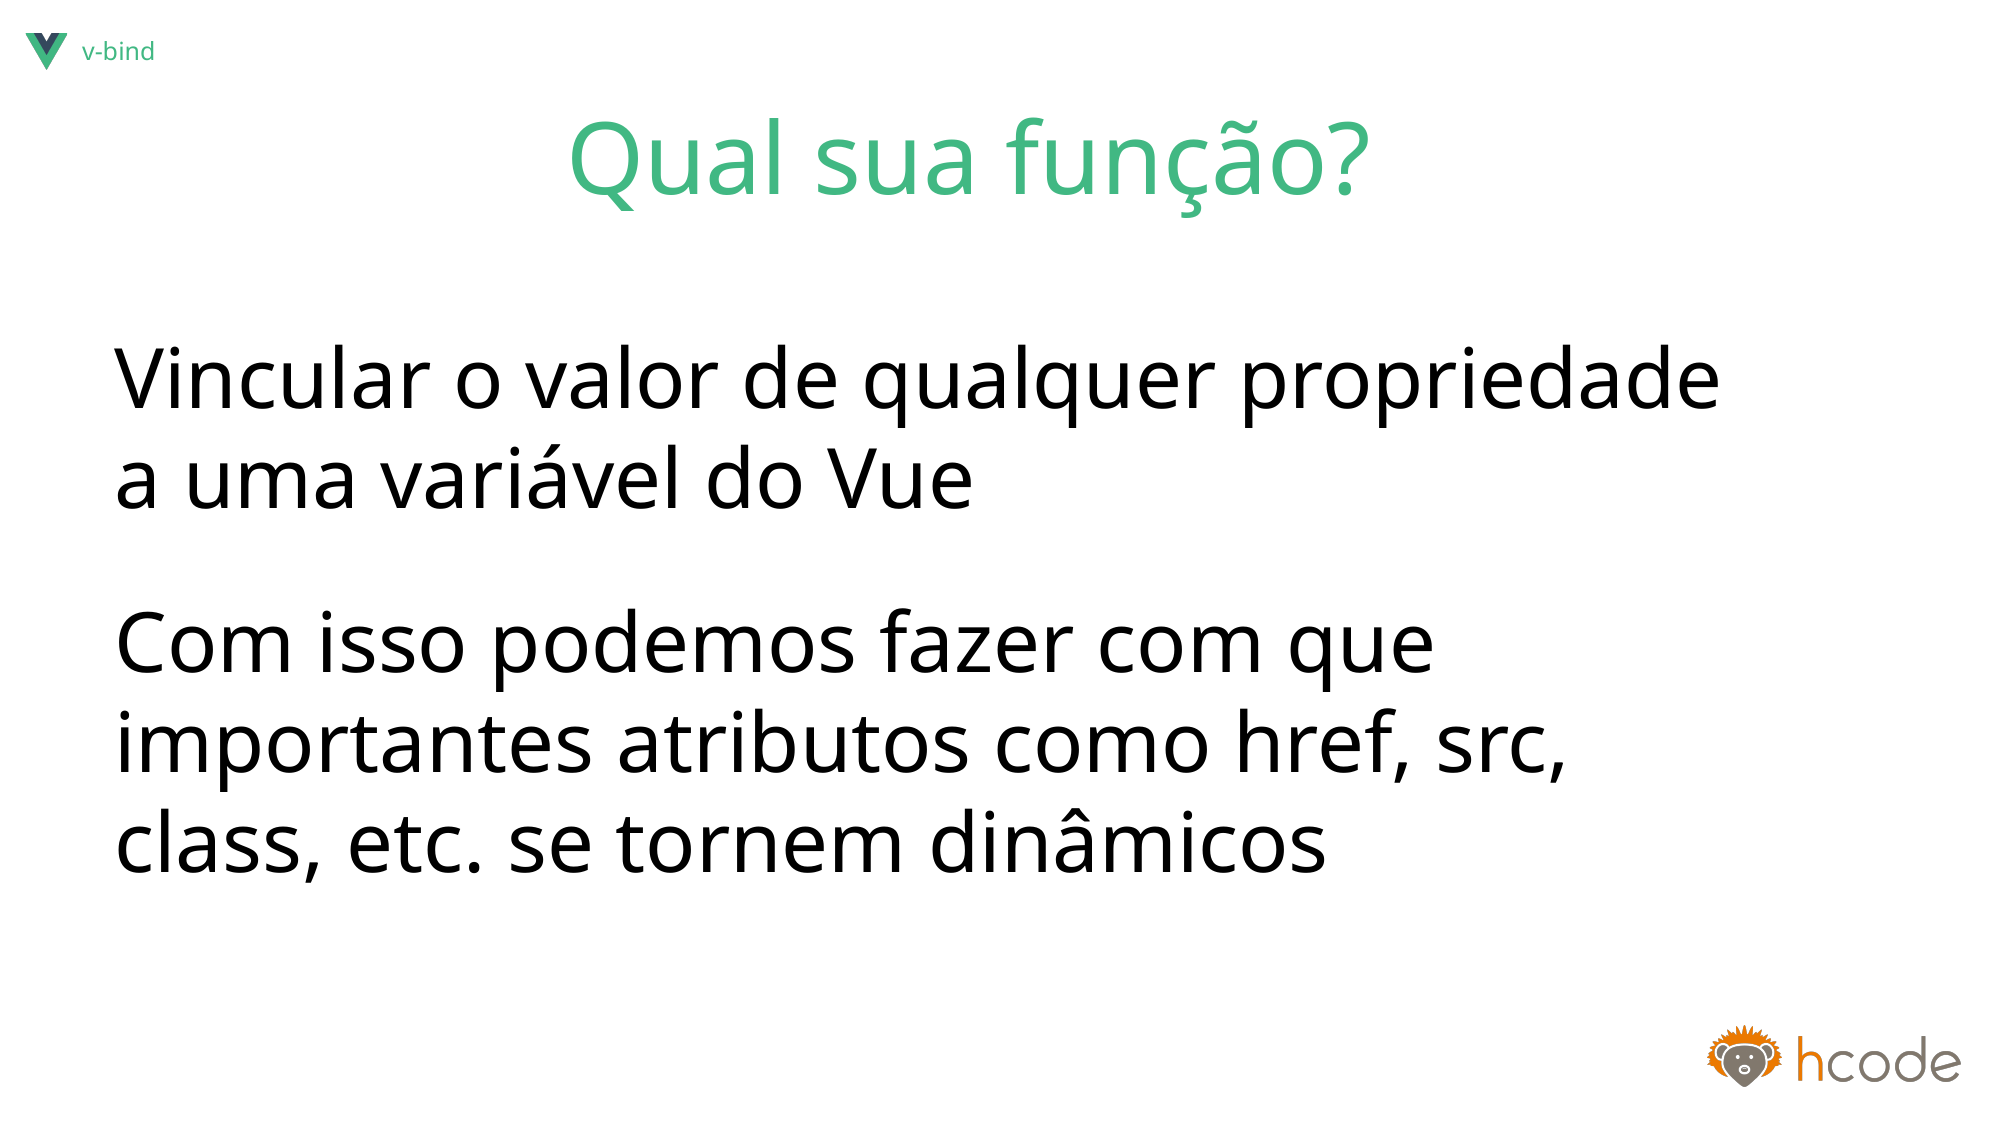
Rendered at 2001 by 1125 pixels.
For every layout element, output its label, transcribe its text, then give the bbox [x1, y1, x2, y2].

text_box v-bind [67, 20, 1445, 84]
text_box Qual sua função? [119, 70, 1819, 238]
picture [1707, 1025, 1962, 1087]
text_box Com isso podemos fazer com que importantes atributos como href, src, class, etc. se tornem dinâmicos [99, 574, 1675, 1067]
picture [25, 32, 68, 72]
text_box Vincular o valor de qualquer propriedade a uma variável do Vue [99, 238, 1799, 613]
